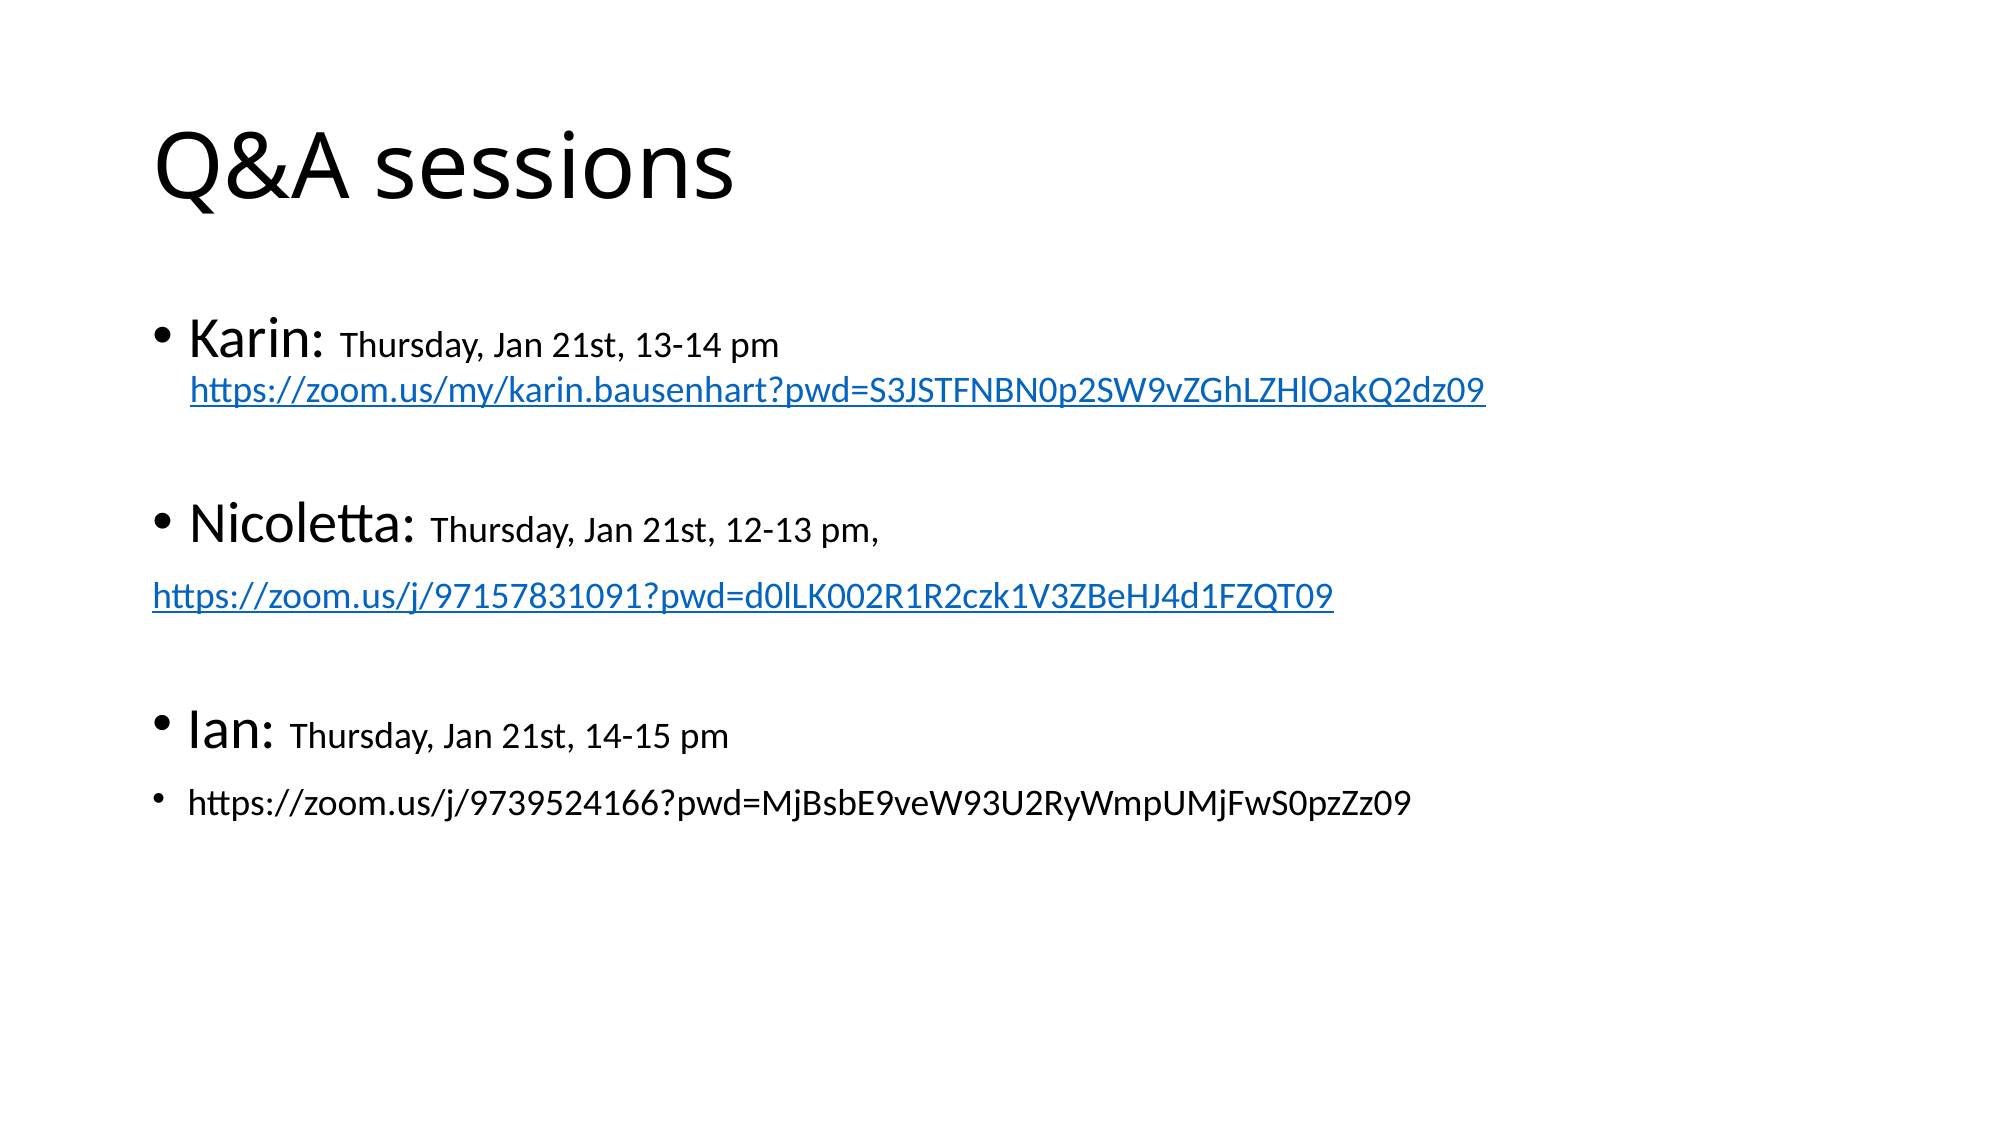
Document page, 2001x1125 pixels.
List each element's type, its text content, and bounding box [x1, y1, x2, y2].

text_box Karin: Thursday, Jan 21st, 13-14 pm https://zoom.us/my/karin.bausenhart?pwd=S3JSTFNBN0p2SW9vZGhLZHlOakQ2dz09 Nicoletta: Thursday, Jan 21st, 12-13 pm, https://zoom.us/j/97157831091?pwd=d0lLK002R1R2czk1V3ZBeHJ4d1FZQT09 Ian: Thursday, Jan 21st, 14-15 pm https://zoom.us/j/9739524166?pwd=MjBsbE9veW93U2RyWmpUMjFwS0pzZz09 [137, 299, 1863, 1014]
text_box Q&A sessions [137, 59, 1863, 278]
